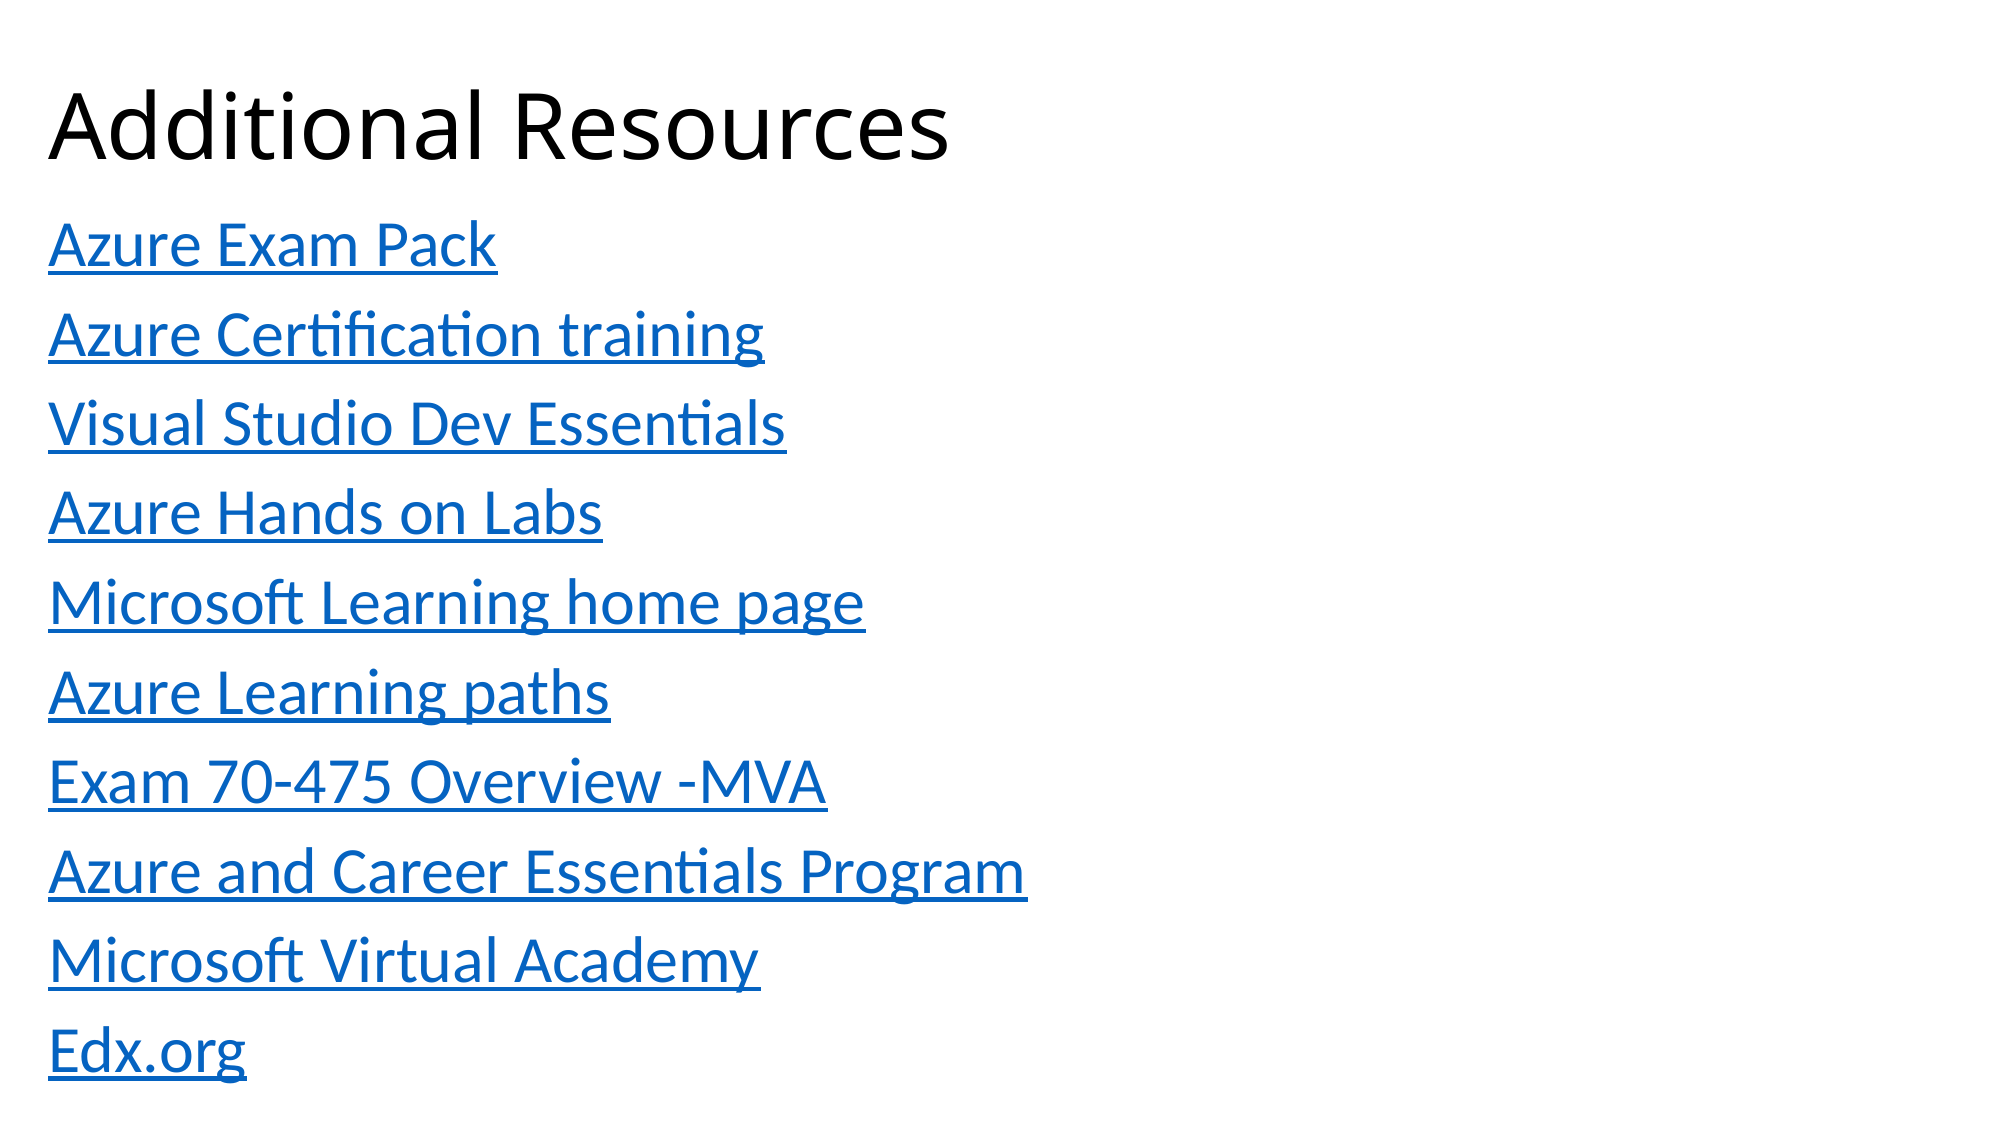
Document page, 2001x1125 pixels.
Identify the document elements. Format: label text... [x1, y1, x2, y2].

title Additional Resources [33, 57, 1966, 202]
list Azure Exam Pack Azure Certification training Visual Studio Dev Essentials Azure Hands on Labs Microsoft Learning home page Azure Learning paths Exam 70-475 Overview -MVA Azure and Career Essentials Program Microsoft Virtual Academy Edx.org [33, 202, 1966, 1097]
